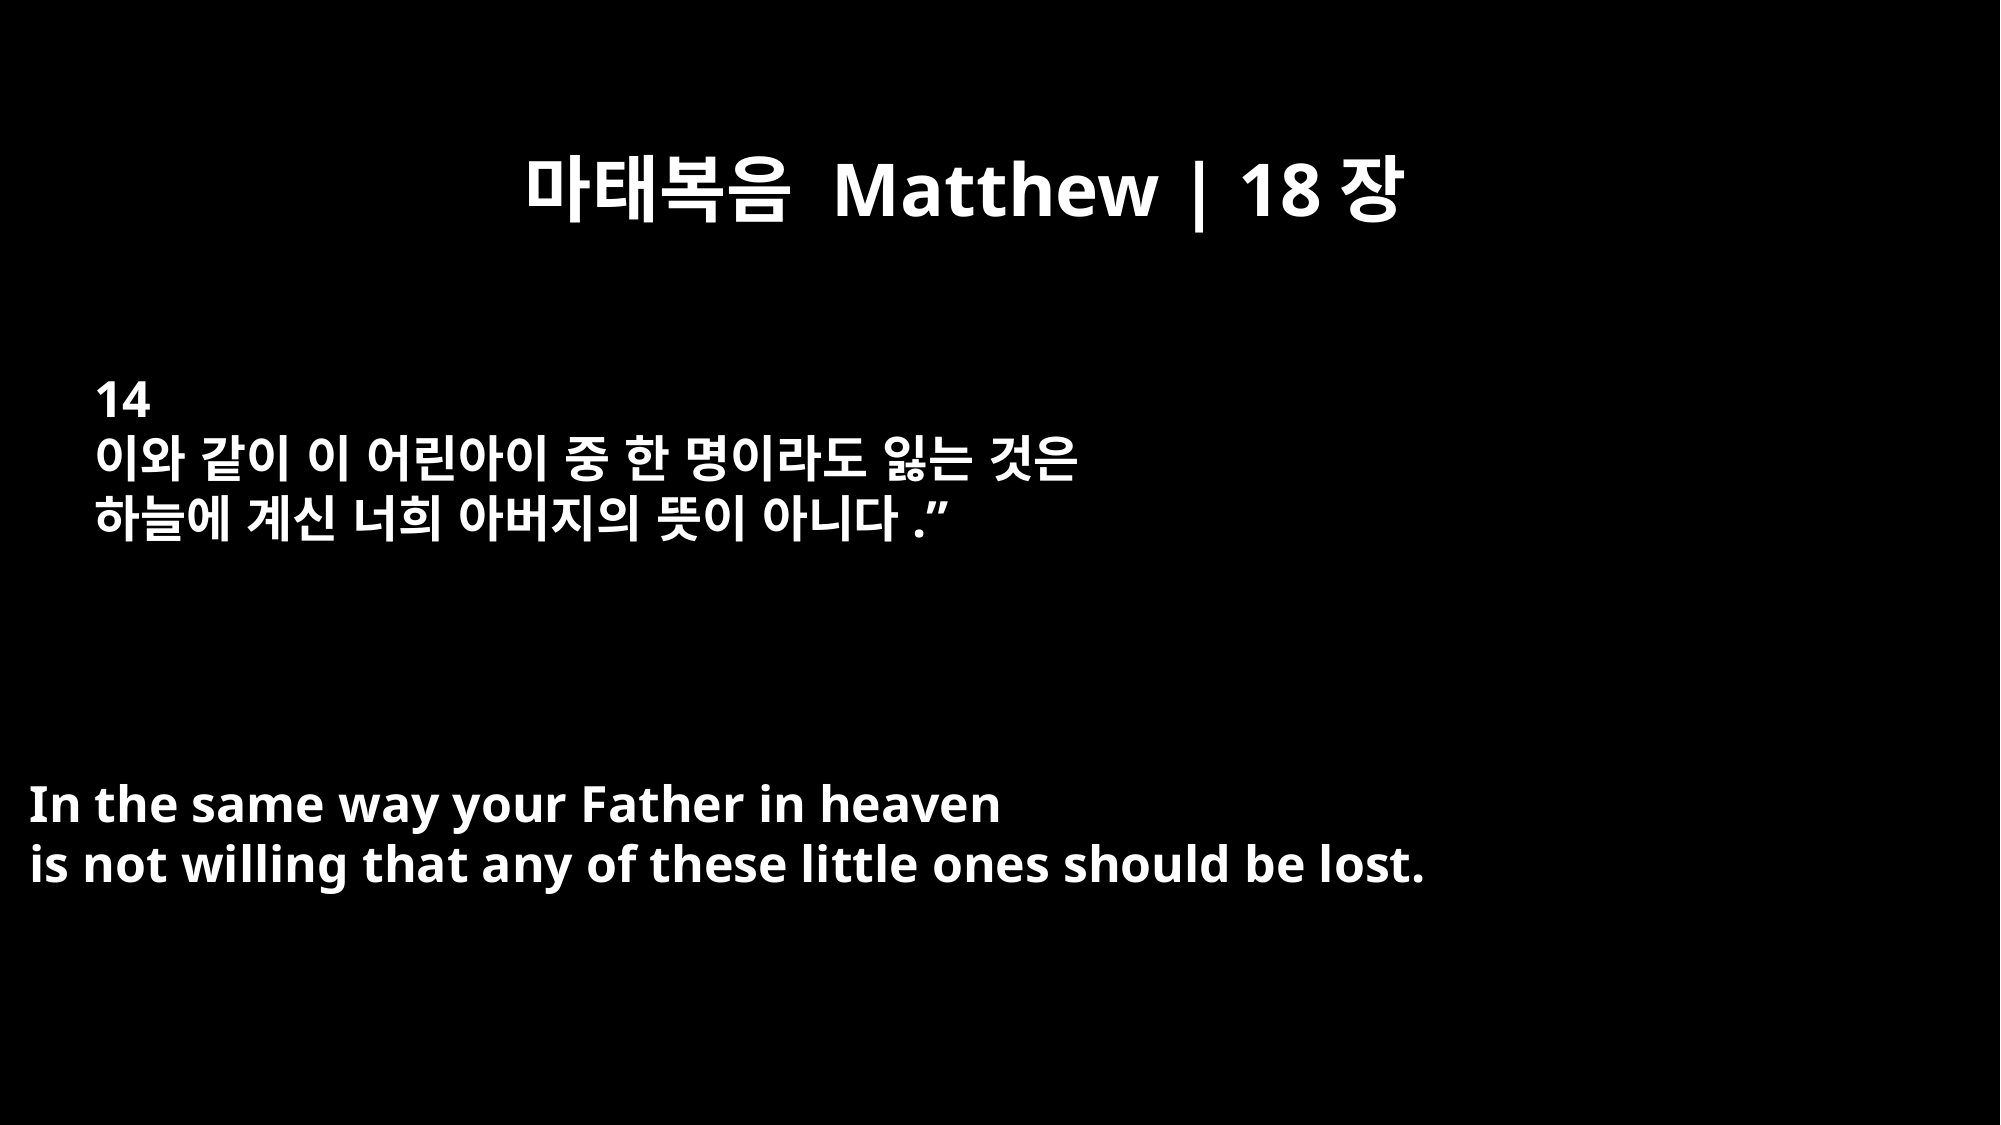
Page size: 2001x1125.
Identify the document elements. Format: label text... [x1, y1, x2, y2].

text_box In the same way your Father in heaven is not willing that any of these little ones should be lost. [15, 764, 1442, 900]
text_box 마태복음 Matthew | 18장 [510, 136, 1422, 239]
text_box 14 이와 같이 이 어린아이 중 한 명이라도 잃는 것은 하늘에 계신 너희 아버지의 뜻이 아니다.” [79, 359, 1096, 555]
